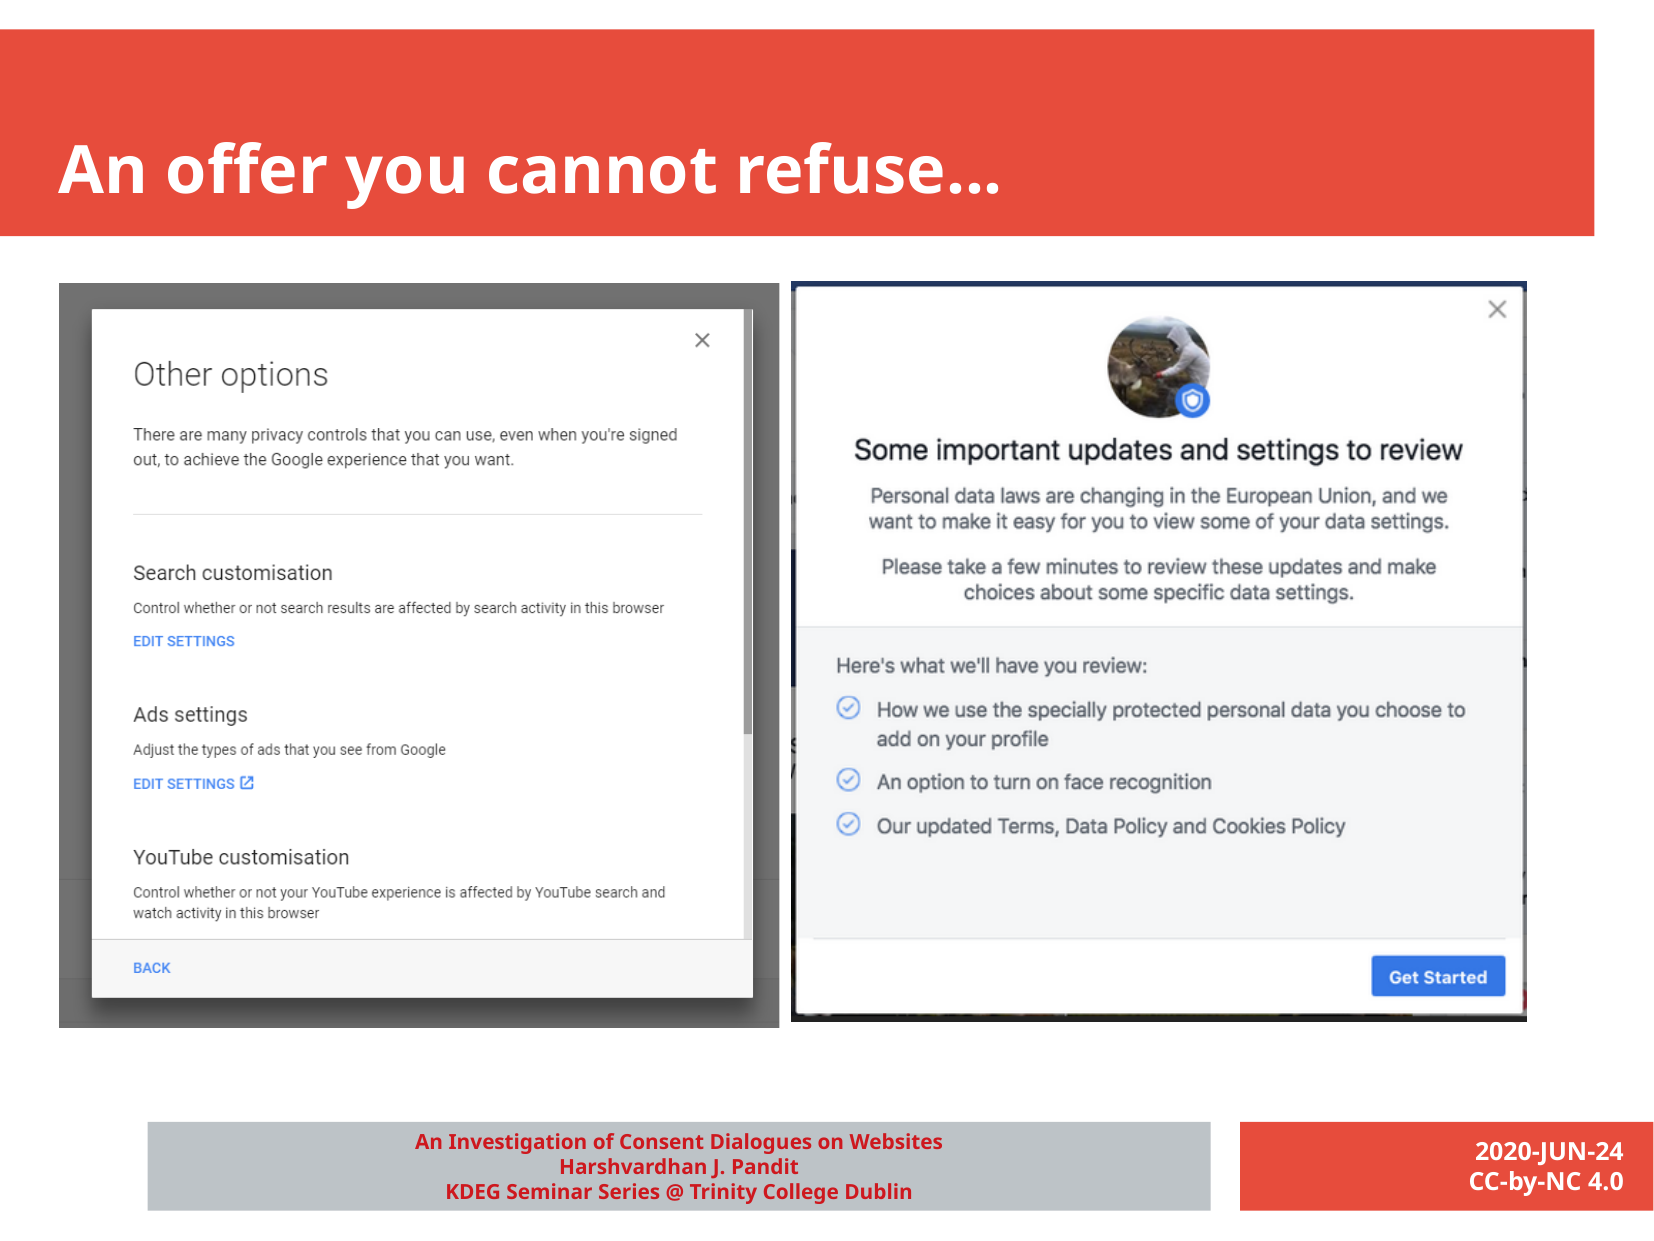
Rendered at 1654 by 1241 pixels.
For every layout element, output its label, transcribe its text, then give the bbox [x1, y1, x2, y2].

text_box An offer you cannot refuse... [58, 58, 1595, 207]
text_box [58, 324, 1565, 1093]
picture [791, 281, 1527, 1022]
picture [58, 283, 780, 1028]
